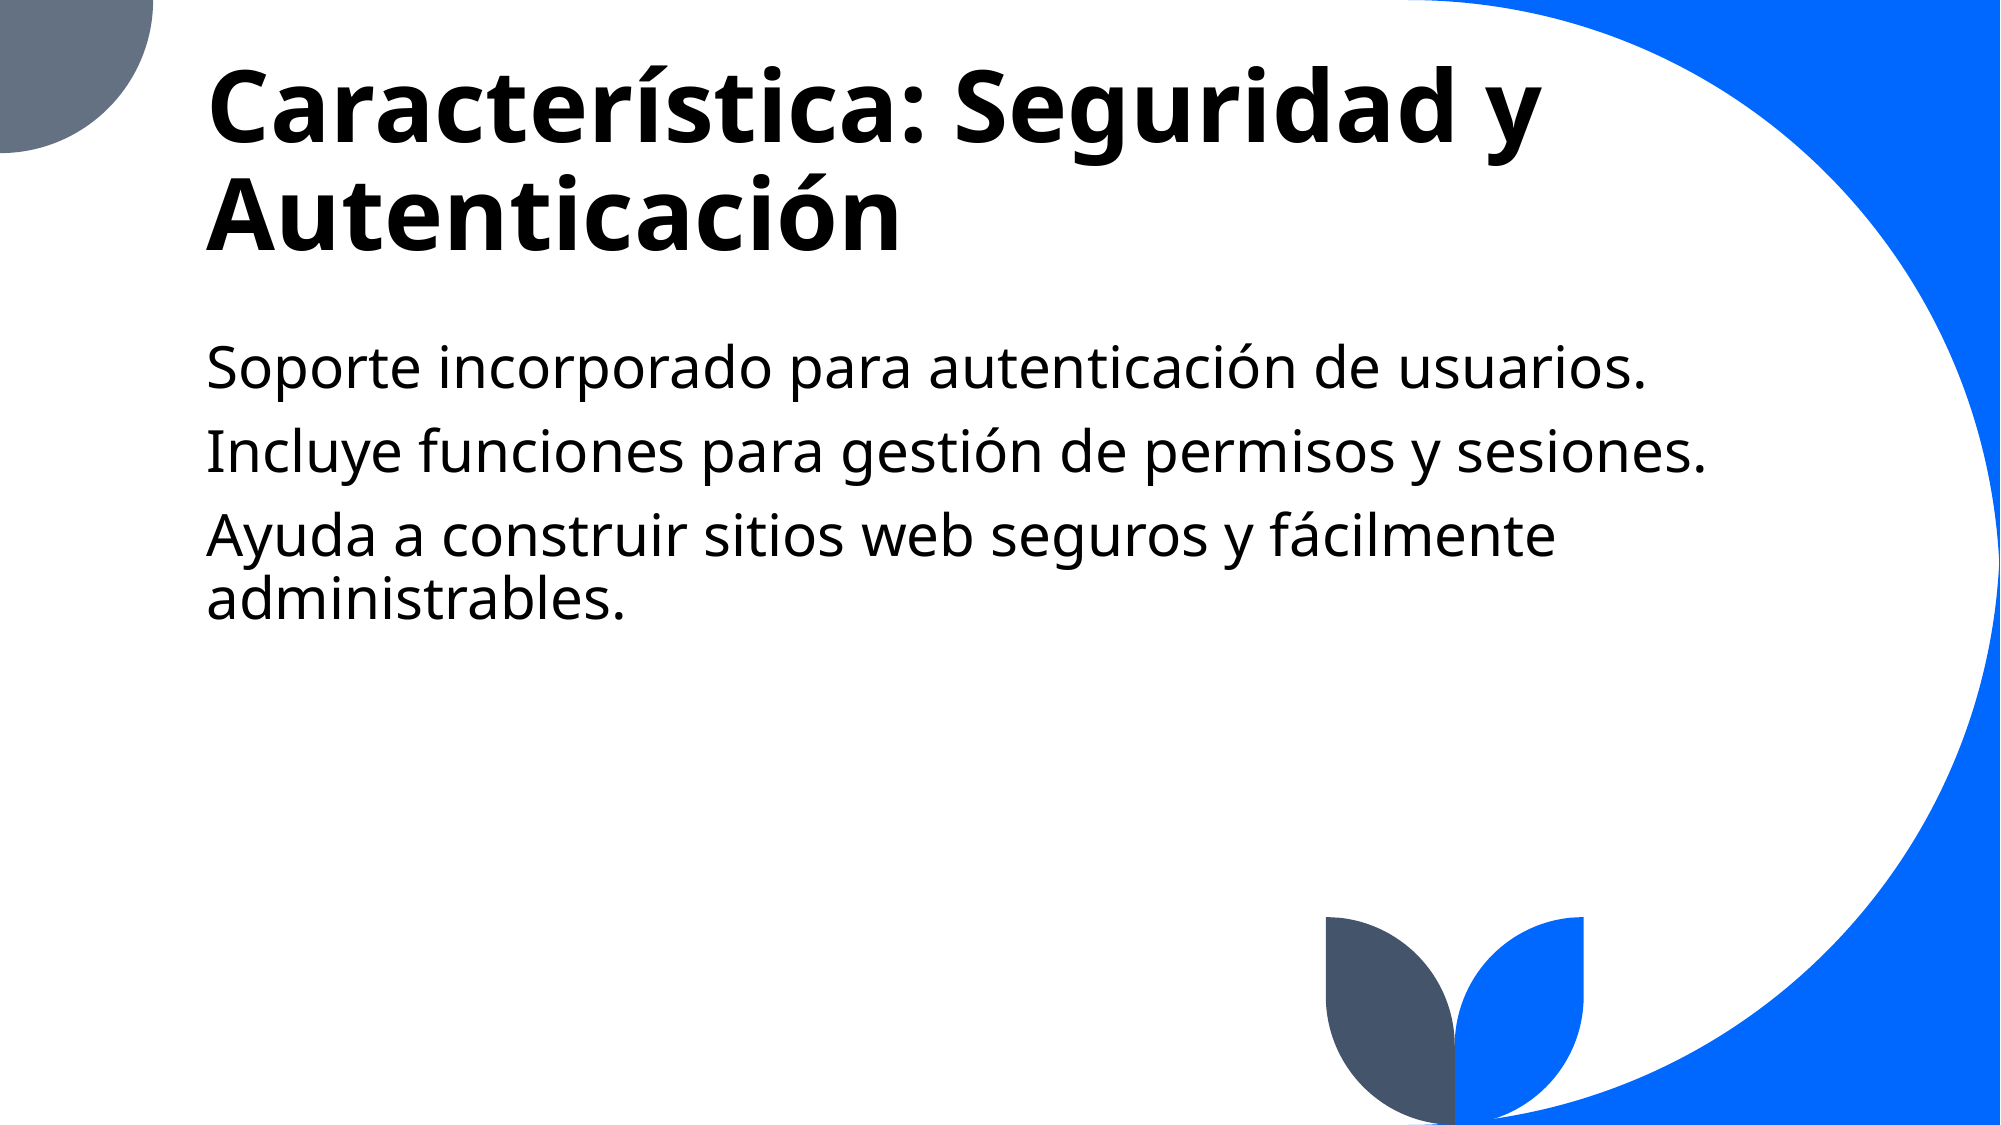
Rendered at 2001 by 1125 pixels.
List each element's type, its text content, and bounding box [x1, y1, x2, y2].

title Característica: Seguridad y Autenticación [191, 62, 1796, 280]
list Soporte incorporado para autenticación de usuarios. Incluye funciones para gestión de permisos y sesiones. Ayuda a construir sitios web seguros y fácilmente administrables. [191, 330, 1796, 884]
